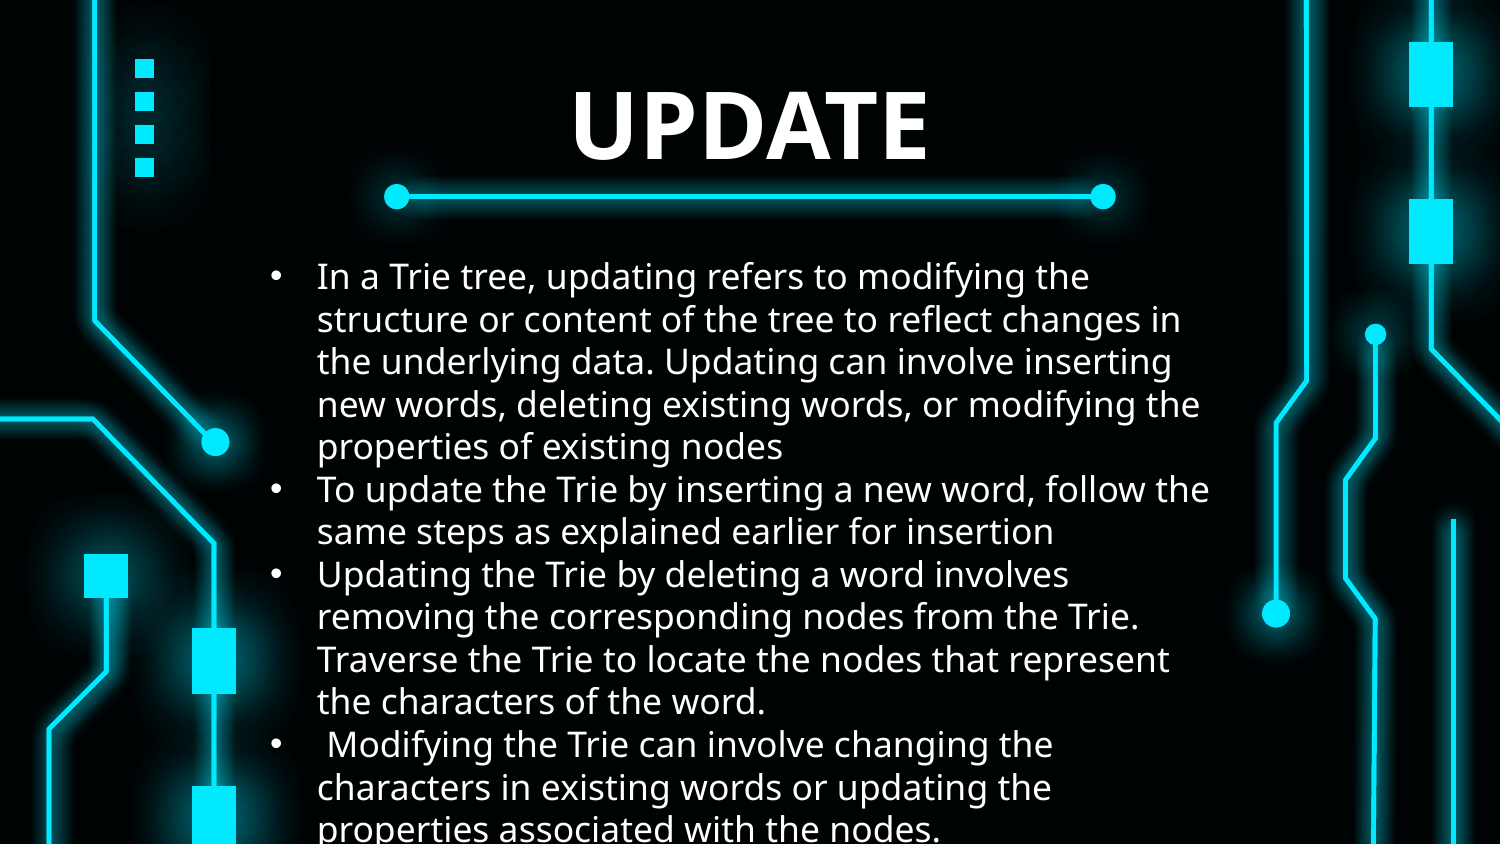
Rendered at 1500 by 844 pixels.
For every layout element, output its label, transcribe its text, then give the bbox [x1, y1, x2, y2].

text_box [385, 185, 1115, 208]
subtitle In a Trie tree, updating refers to modifying the structure or content of the tree to reflect changes in the underlying data. Updating can involve inserting new words, deleting existing words, or modifying the properties of existing nodes To update the Trie by inserting a new word, follow the same steps as explained earlier for insertion Updating the Trie by deleting a word involves removing the corresponding nodes from the Trie. Traverse the Trie to locate the nodes that represent the characters of the word. Modifying the Trie can involve changing the characters in existing words or updating the properties associated with the nodes. [255, 239, 1240, 784]
title UPDATE [384, 51, 1116, 155]
